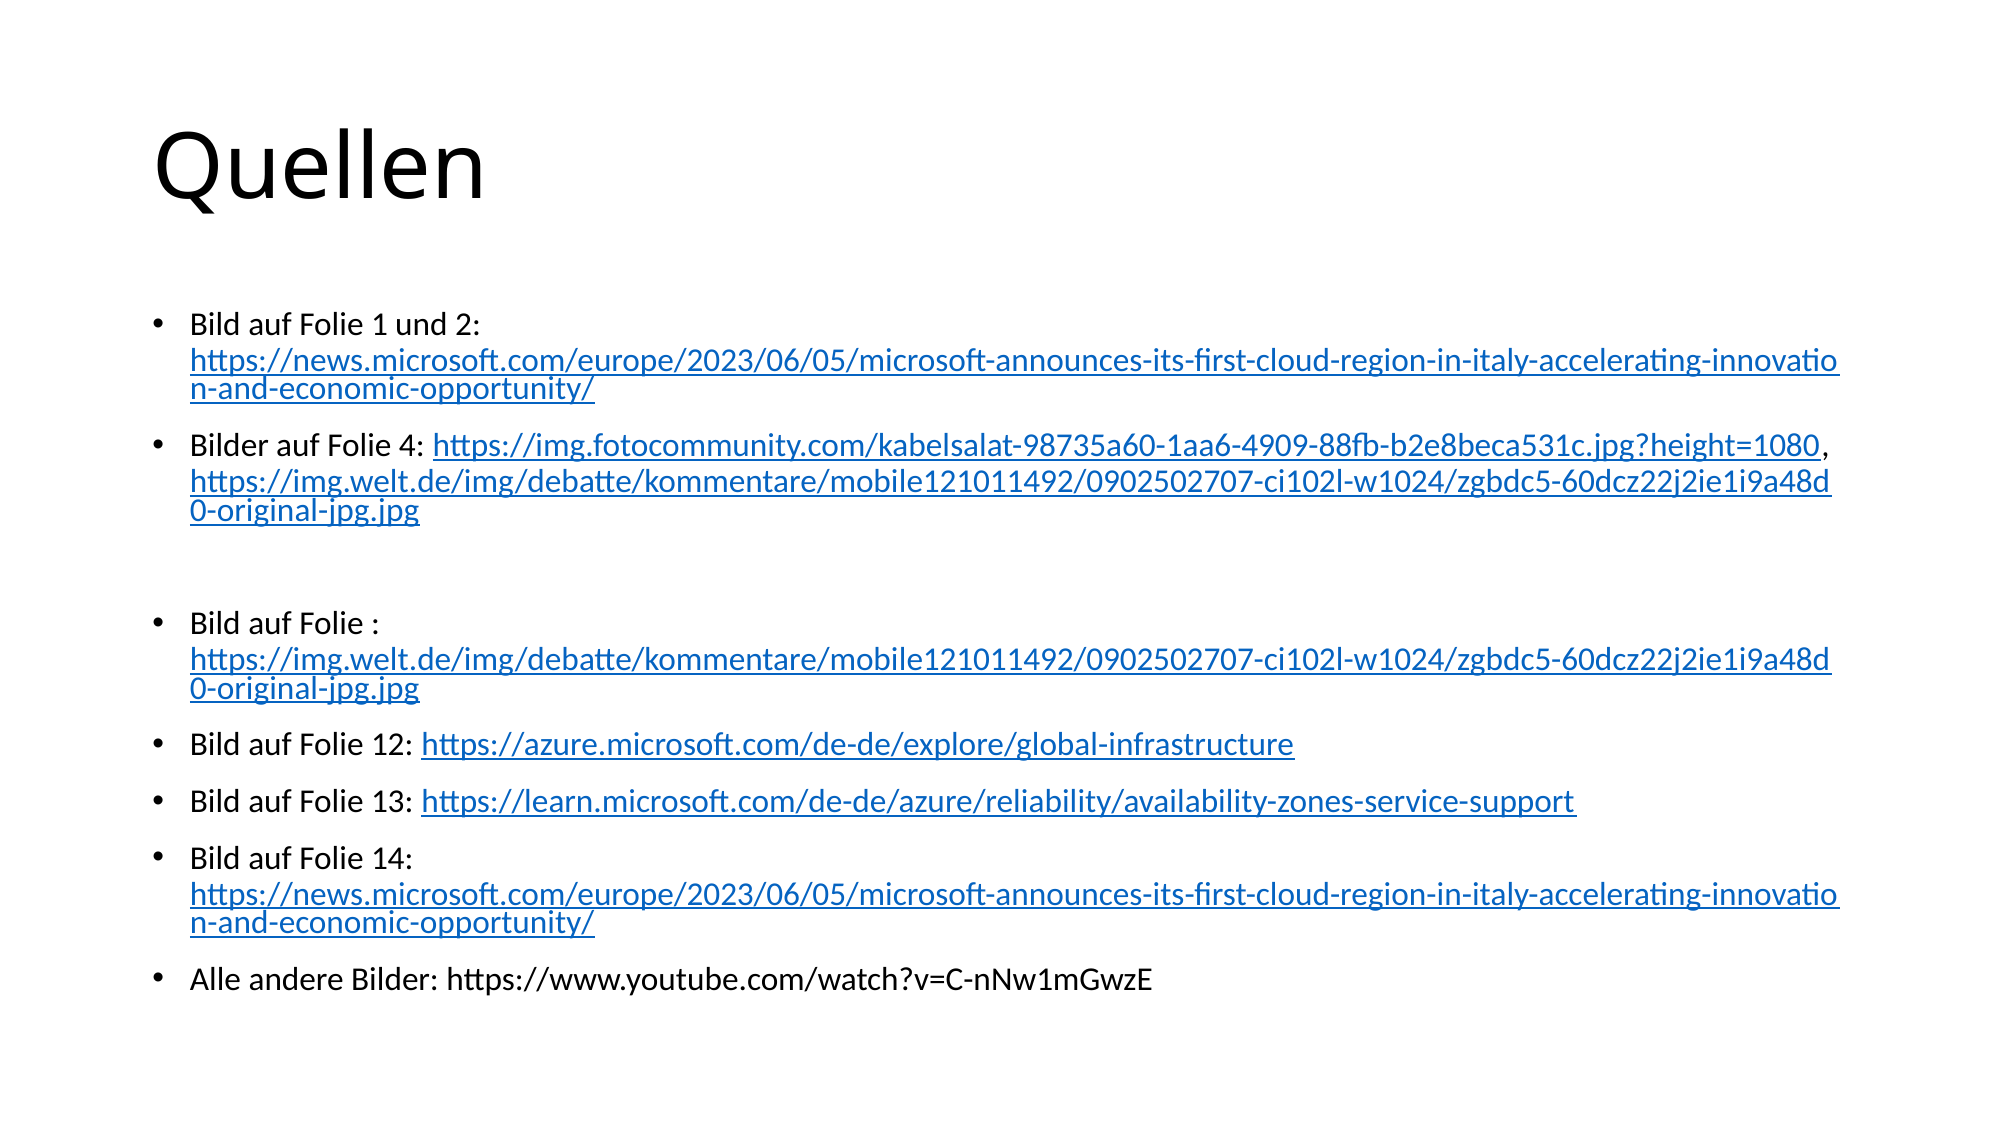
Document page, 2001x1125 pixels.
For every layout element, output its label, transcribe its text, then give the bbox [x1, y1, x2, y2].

title Quellen [137, 59, 1863, 278]
list Bild auf Folie 1 und 2: https://news.microsoft.com/europe/2023/06/05/microsoft-announces-its-first-cloud-region-in-italy-accelerating-innovation-and-economic-opportunity/ Bilder auf Folie 4: https://img.fotocommunity.com/kabelsalat-98735a60-1aa6-4909-88fb-b2e8beca531c.jpg?height=1080, https://img.welt.de/img/debatte/kommentare/mobile121011492/0902502707-ci102l-w1024/zgbdc5-60dcz22j2ie1i9a48d0-original-jpg.jpg Bild auf Folie : https://img.welt.de/img/debatte/kommentare/mobile121011492/0902502707-ci102l-w1024/zgbdc5-60dcz22j2ie1i9a48d0-original-jpg.jpg Bild auf Folie 12: https://azure.microsoft.com/de-de/explore/global-infrastructure Bild auf Folie 13: https://learn.microsoft.com/de-de/azure/reliability/availability-zones-service-support Bild auf Folie 14: https://news.microsoft.com/europe/2023/06/05/microsoft-announces-its-first-cloud-region-in-italy-accelerating-innovation-and-economic-opportunity/ Alle andere Bilder: https://www.youtube.com/watch?v=C-nNw1mGwzE [137, 299, 1863, 1014]
